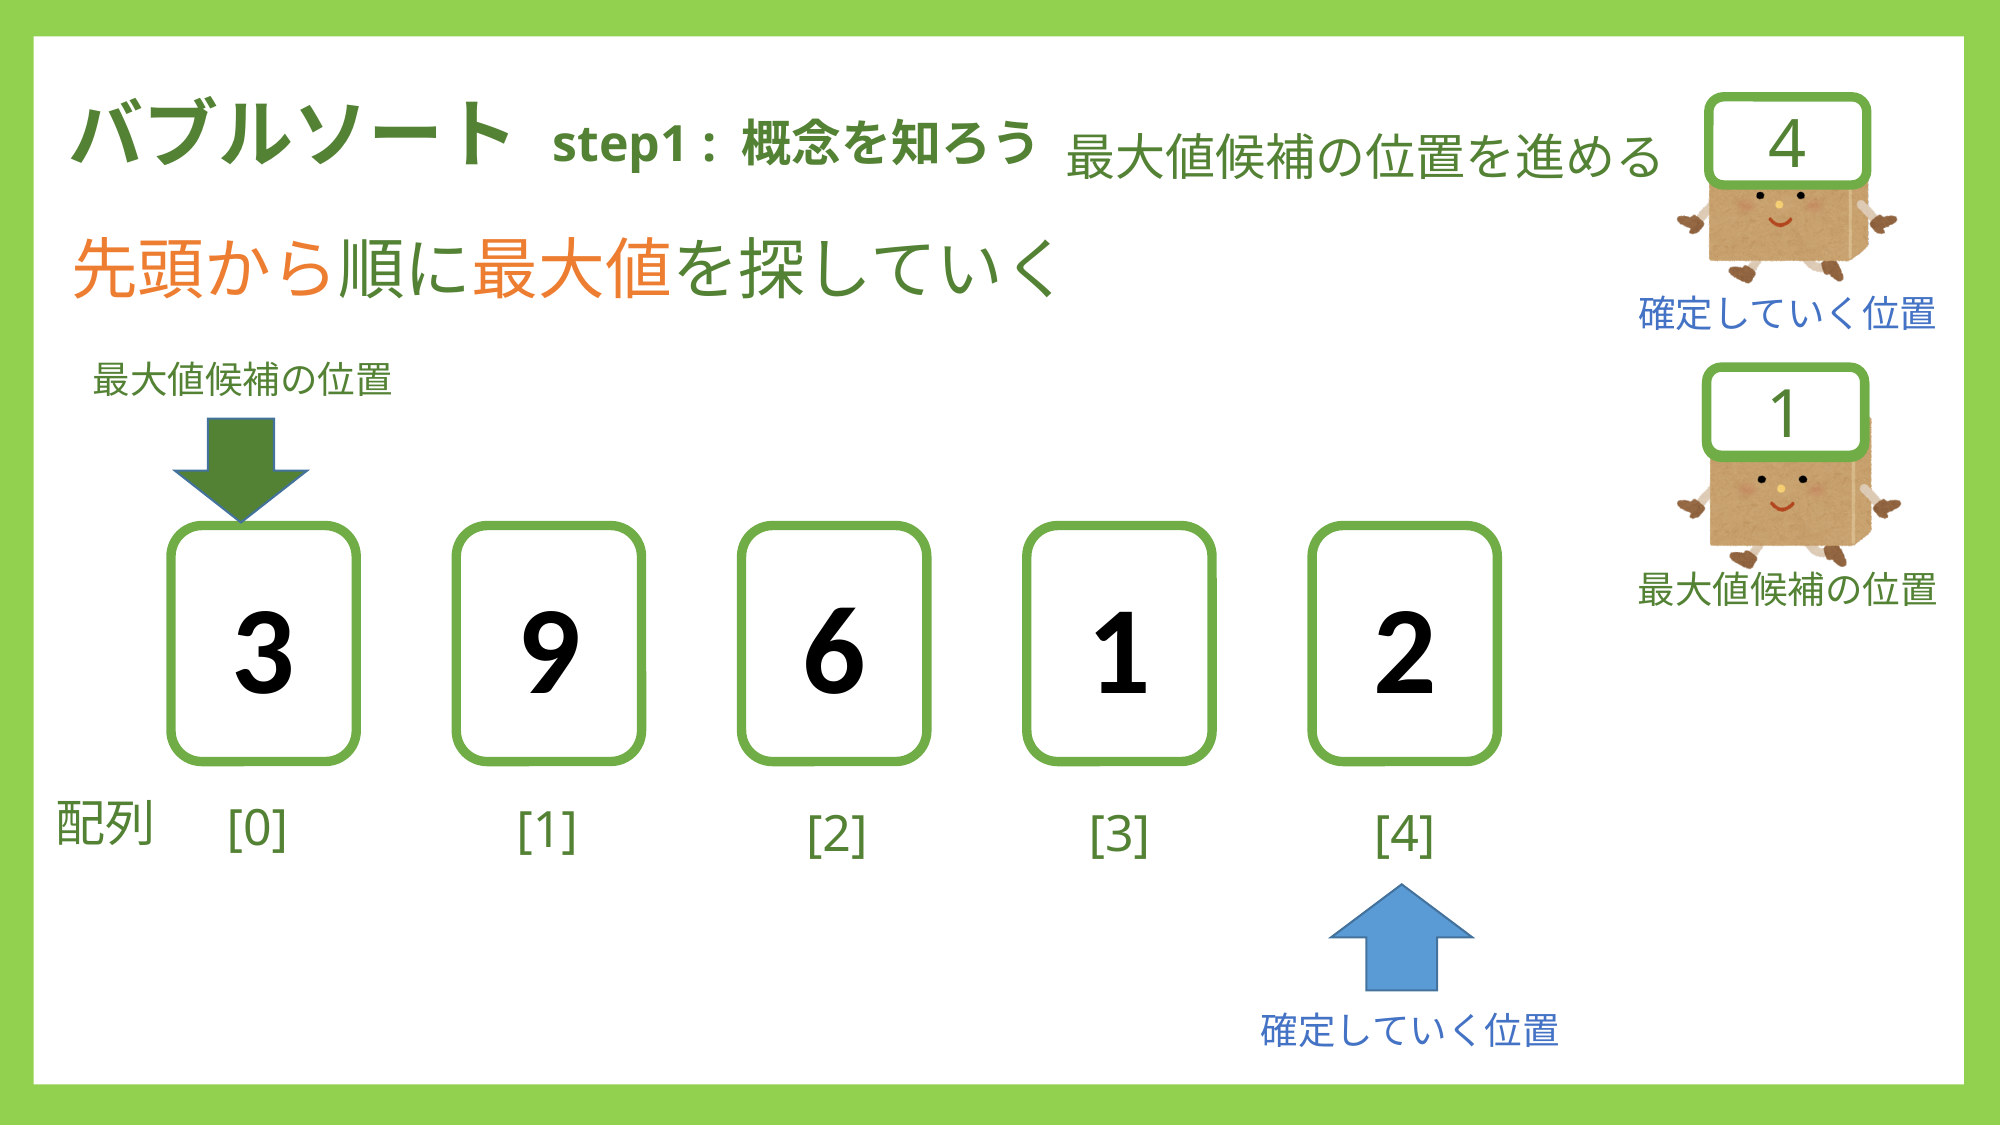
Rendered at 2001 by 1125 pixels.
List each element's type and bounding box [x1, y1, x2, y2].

text_box [56, 219, 1086, 315]
text_box [1706, 366, 1866, 378]
text_box [455, 524, 643, 763]
text_box [40, 784, 171, 860]
text_box [1622, 558, 1953, 619]
text_box [501, 790, 593, 866]
text_box [1623, 282, 1953, 343]
text_box [740, 524, 928, 763]
text_box [1025, 524, 1214, 763]
text_box [1311, 524, 1499, 763]
text_box [1327, 883, 1476, 992]
picture [1669, 378, 1907, 594]
text_box [211, 788, 304, 863]
text_box [1073, 794, 1166, 870]
text_box [791, 794, 883, 870]
text_box [1246, 1000, 1575, 1060]
text_box [169, 417, 358, 763]
picture [1669, 96, 1903, 308]
text_box [53, 78, 1669, 193]
text_box [78, 348, 408, 408]
text_box [1359, 794, 1451, 870]
